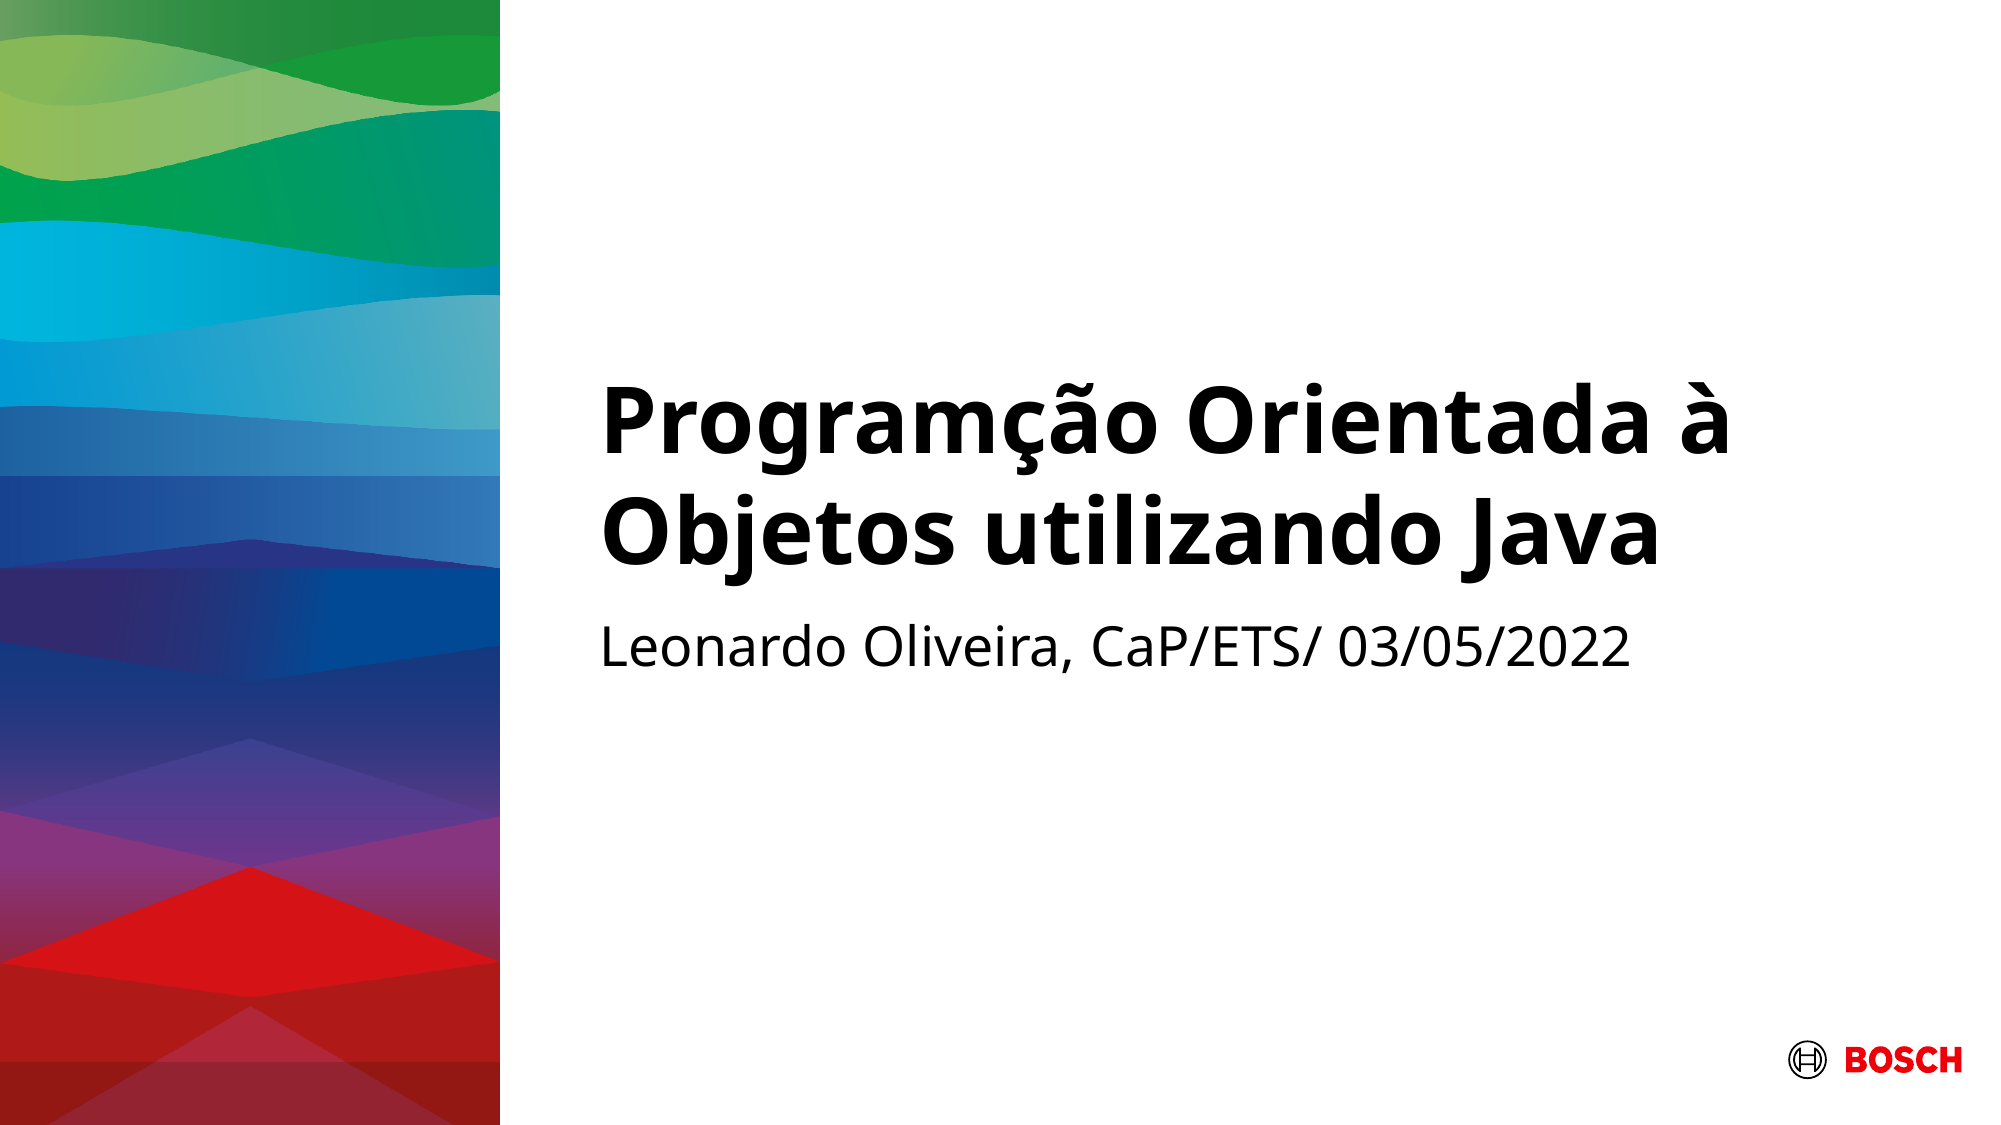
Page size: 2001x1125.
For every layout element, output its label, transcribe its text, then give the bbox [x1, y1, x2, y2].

title Programção Orientada à Objetos utilizando Java [599, 210, 1901, 583]
picture [0, 0, 500, 1125]
list Leonardo Oliveira, CaP/ETS/ 03/05/2022 [599, 606, 1901, 836]
